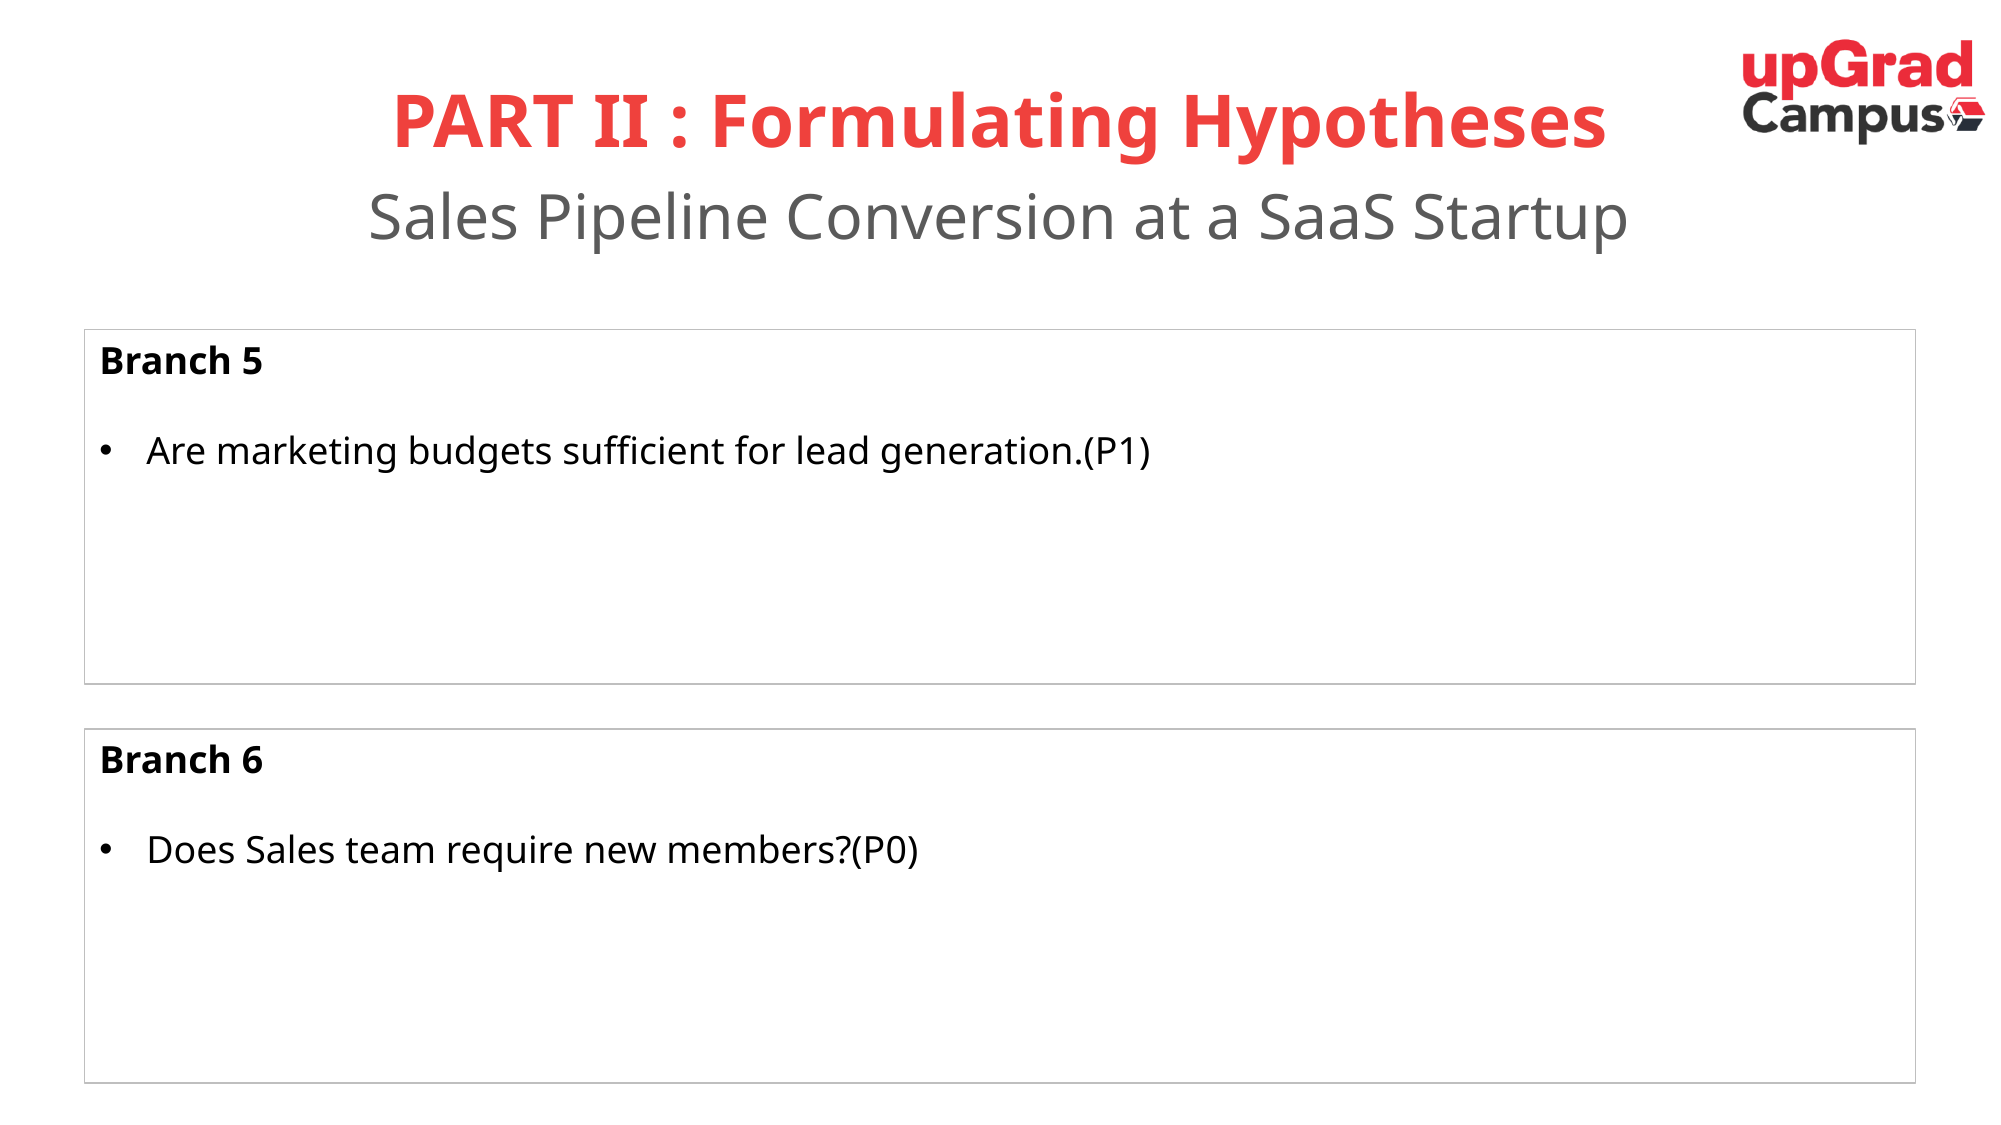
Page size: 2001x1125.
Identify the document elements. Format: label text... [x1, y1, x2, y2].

title PART II : Formulating Hypotheses Sales Pipeline Conversion at a SaaS Startup [137, 59, 1863, 278]
picture [1737, 30, 1988, 152]
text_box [84, 329, 1916, 1084]
